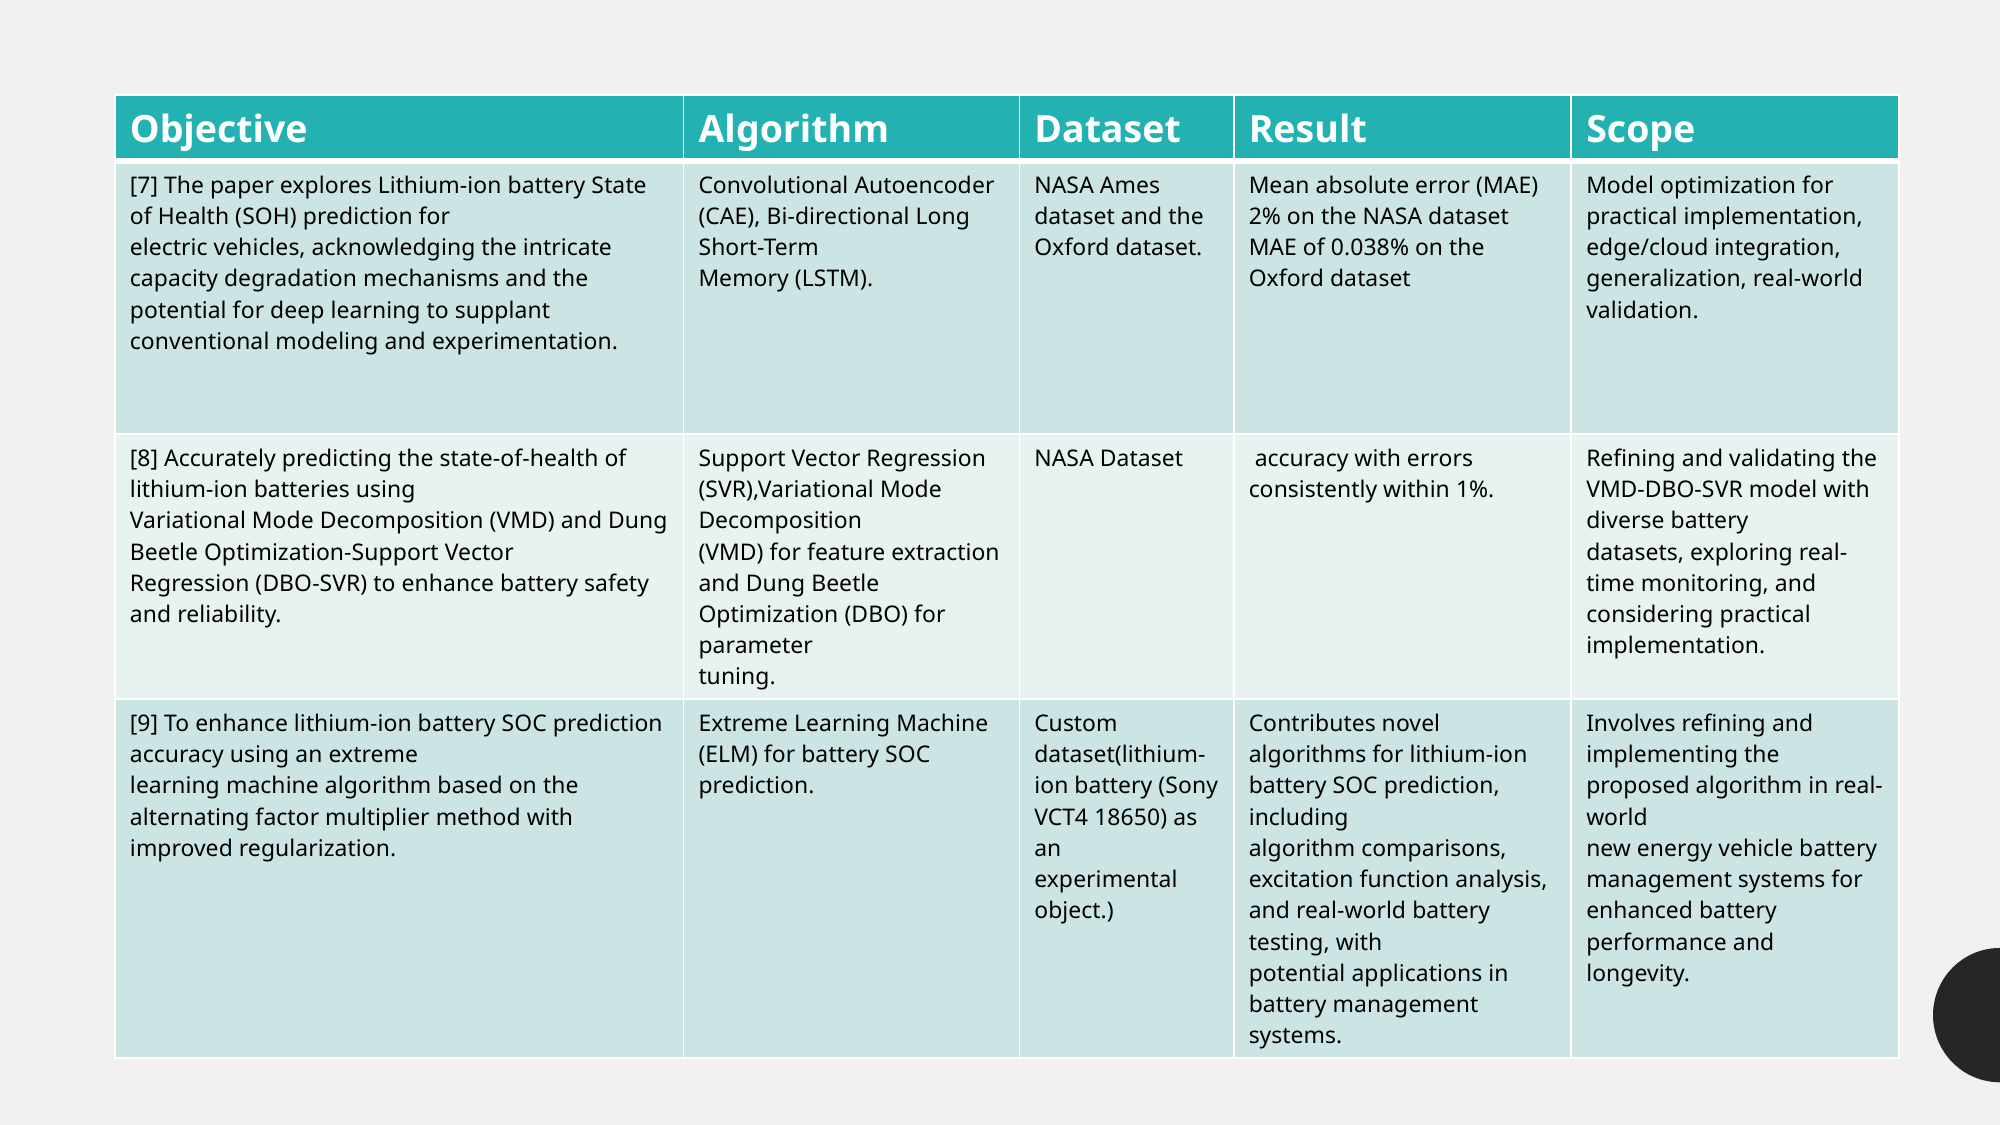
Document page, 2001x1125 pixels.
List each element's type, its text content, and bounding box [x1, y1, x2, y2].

table_cell Refining and validating the VMD-DBO-SVR model with diverse battery datasets, exploring real-time monitoring, and considering practical implementation. [1572, 435, 1898, 698]
table_cell NASA Dataset [1020, 435, 1233, 698]
table_cell [8] Accurately predicting the state-of-health of lithium-ion batteries using Variational Mode Decomposition (VMD) and Dung Beetle Optimization-Support Vector Regression (DBO-SVR) to enhance battery safety and reliability. [116, 435, 683, 698]
table_cell accuracy with errors consistently within 1%. [1235, 435, 1570, 698]
table_cell [7] The paper explores Lithium-ion battery State of Health (SOH) prediction for electric vehicles, acknowledging the intricate capacity degradation mechanisms and the potential for deep learning to supplant conventional modeling and experimentation. [116, 164, 683, 433]
table_cell Custom dataset(lithium-ion battery (Sony VCT4 18650) as an experimental object.) [1020, 700, 1233, 1057]
table_cell Involves refining and implementing the proposed algorithm in real-world new energy vehicle battery management systems for enhanced battery performance and longevity. [1572, 700, 1898, 1057]
table_cell Model optimization for practical implementation, edge/cloud integration, generalization, real-world validation. [1572, 164, 1898, 433]
table_cell Extreme Learning Machine (ELM) for battery SOC prediction. [684, 700, 1019, 1057]
table_header Result [1235, 96, 1570, 158]
table_cell Convolutional Autoencoder (CAE), Bi-directional Long Short-Term Memory (LSTM). [684, 164, 1019, 433]
table_header Scope [1572, 96, 1898, 158]
table_header Dataset [1020, 96, 1233, 158]
table_cell Mean absolute error (MAE) 2% on the NASA dataset MAE of 0.038% on the Oxford dataset [1235, 164, 1570, 433]
table_cell Support Vector Regression (SVR),Variational Mode Decomposition (VMD) for feature extraction and Dung Beetle Optimization (DBO) for parameter tuning. [684, 435, 1019, 698]
table_cell Contributes novel algorithms for lithium-ion battery SOC prediction, including algorithm comparisons, excitation function analysis, and real-world battery testing, with potential applications in battery management systems. [1235, 700, 1570, 1057]
table_cell NASA Ames dataset and the Oxford dataset. [1020, 164, 1233, 433]
table_header Algorithm [684, 96, 1019, 158]
table_header Objective [116, 96, 683, 158]
table_cell [9] To enhance lithium-ion battery SOC prediction accuracy using an extreme learning machine algorithm based on the alternating factor multiplier method with improved regularization. [116, 700, 683, 1057]
